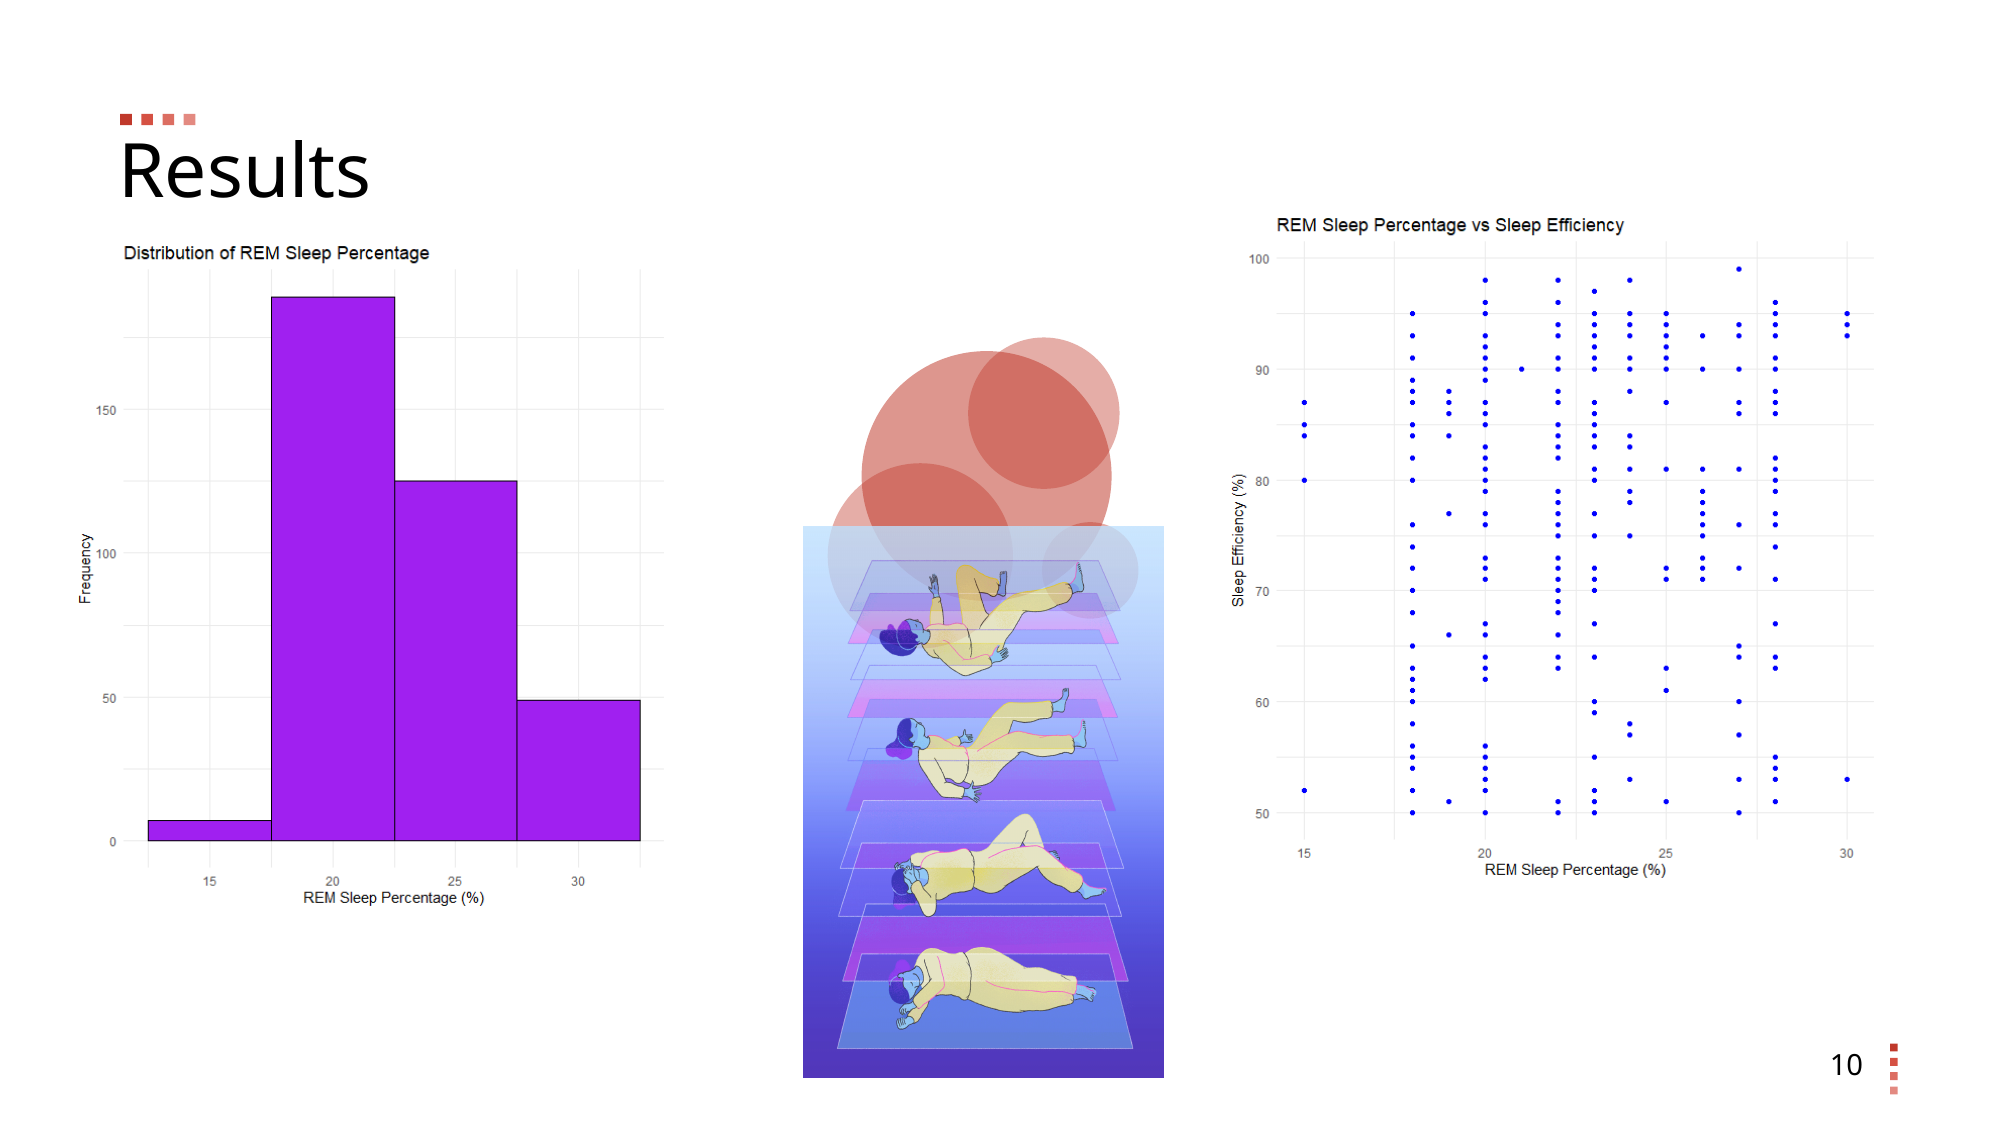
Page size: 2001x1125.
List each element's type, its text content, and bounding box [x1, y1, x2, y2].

picture [803, 526, 1164, 1078]
list Results [103, 135, 673, 211]
picture [1223, 209, 1882, 885]
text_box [827, 337, 1139, 526]
picture [70, 237, 672, 913]
